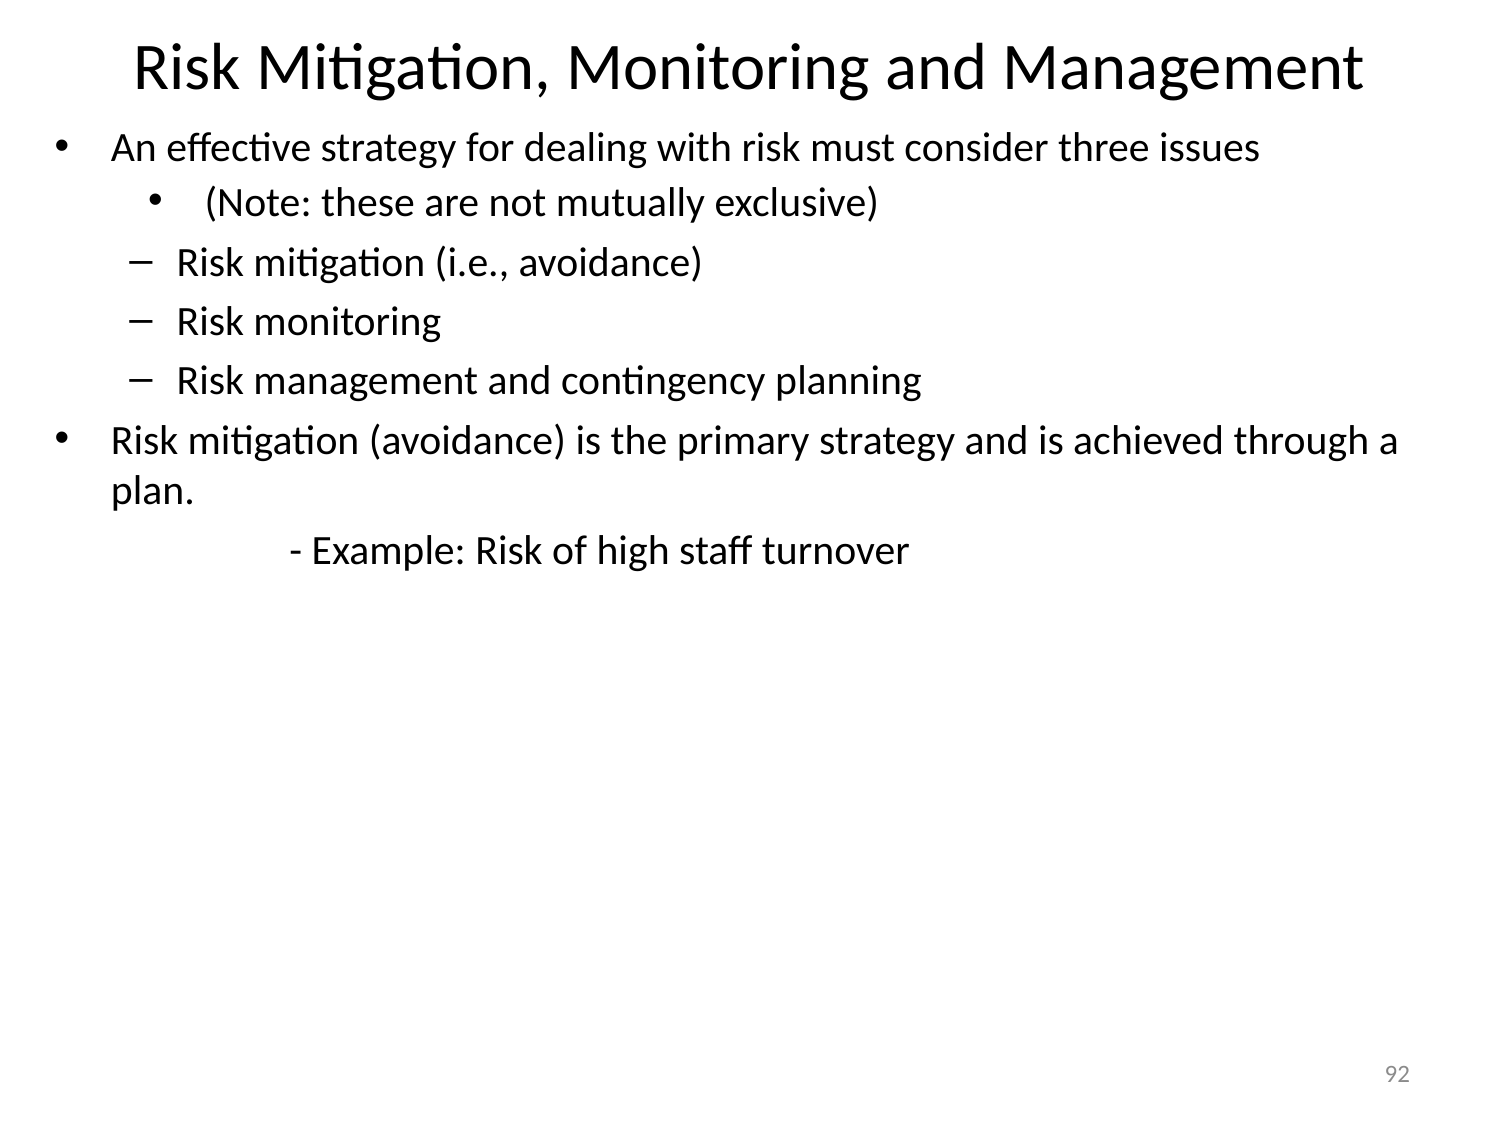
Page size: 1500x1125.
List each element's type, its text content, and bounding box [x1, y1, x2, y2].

list An effective strategy for dealing with risk must consider three issues (Note: these are not mutually exclusive) Risk mitigation (i.e., avoidance) Risk monitoring Risk management and contingency planning Risk mitigation (avoidance) is the primary strategy and is achieved through a plan. - Example: Risk of high staff turnover [37, 112, 1463, 1113]
title Risk Mitigation, Monitoring and Management [75, 0, 1425, 112]
